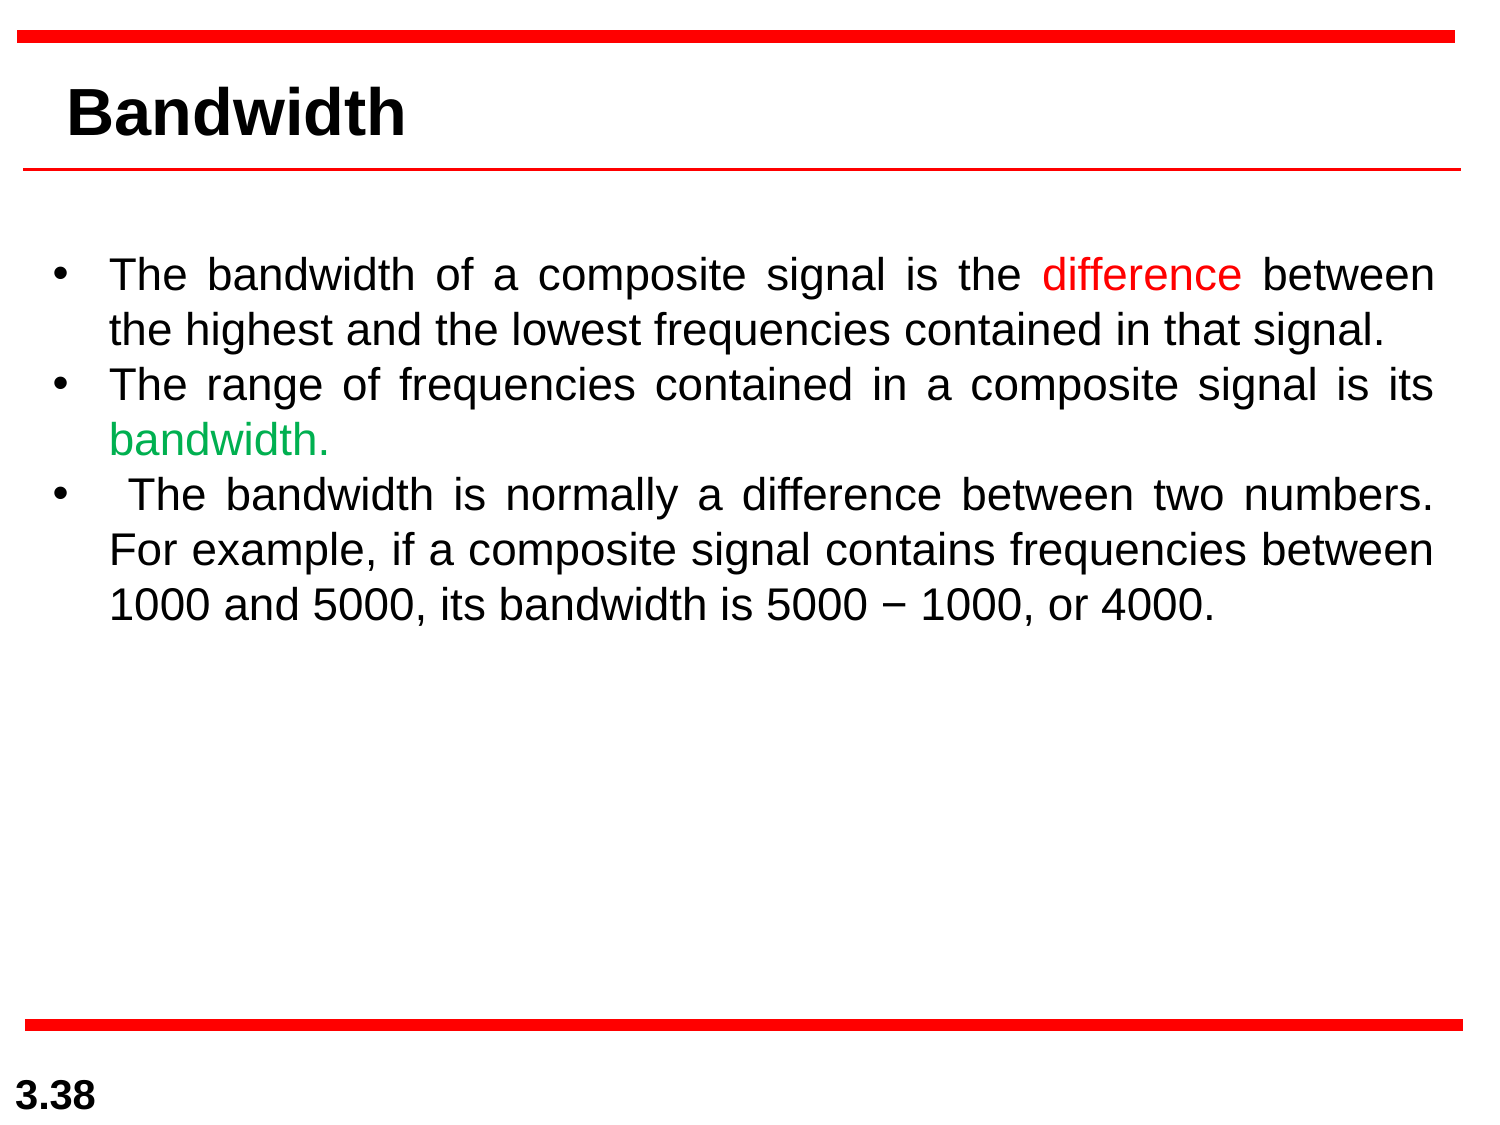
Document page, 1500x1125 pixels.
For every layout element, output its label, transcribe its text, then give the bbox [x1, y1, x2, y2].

text_box The bandwidth of a composite signal is the difference between the highest and the lowest frequencies contained in that signal. The range of frequencies contained in a composite signal is its bandwidth. The bandwidth is normally a difference between two numbers. For example, if a composite signal contains frequencies between 1000 and 5000, its bandwidth is 5000 − 1000, or 4000. [37, 237, 1451, 693]
text_box Bandwidth [51, 61, 721, 157]
text_box 3.38 [0, 1049, 313, 1125]
